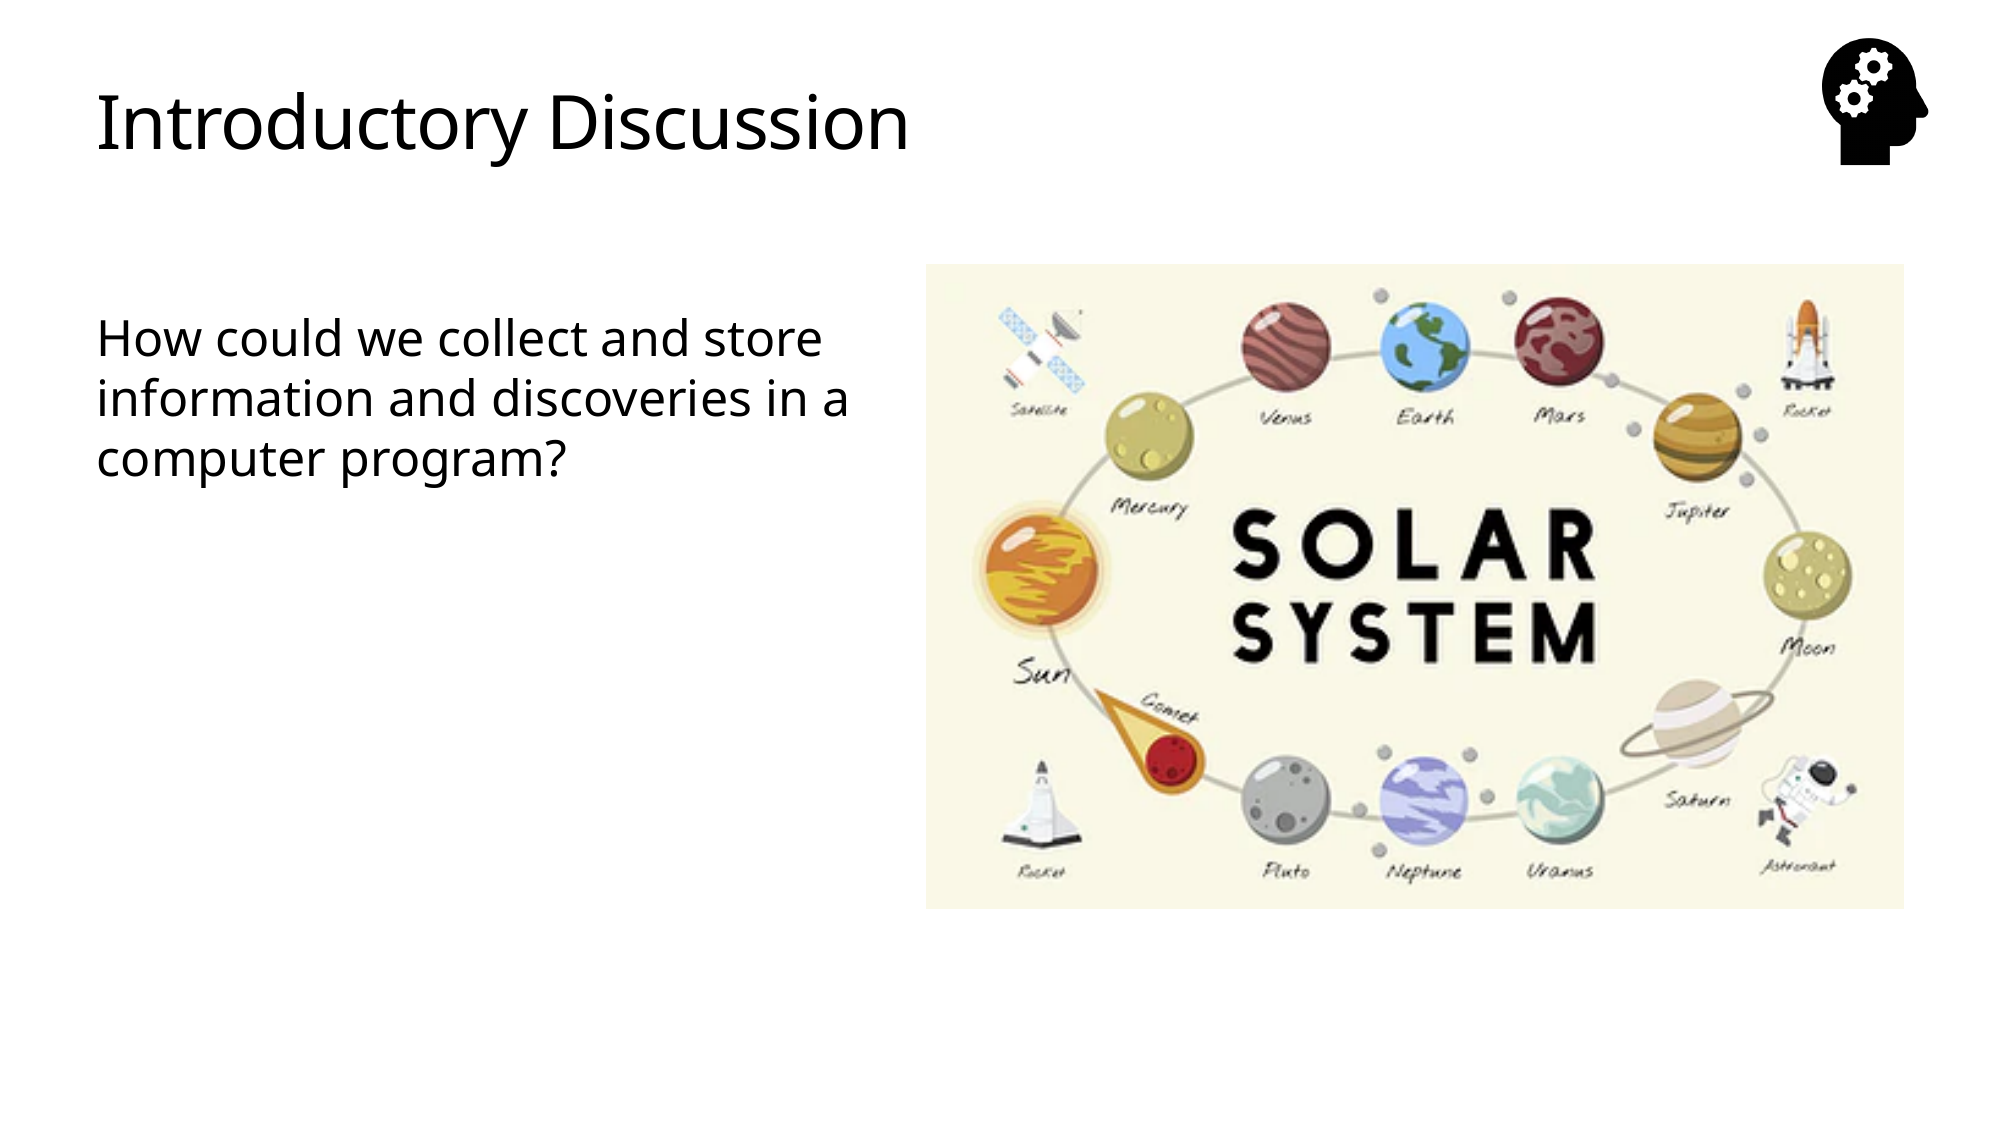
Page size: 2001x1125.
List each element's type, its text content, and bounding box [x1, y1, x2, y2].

picture [926, 263, 1904, 909]
text_box How could we collect and store information and discoveries in a computer program? [96, 306, 868, 543]
picture [1799, 29, 1951, 181]
title Introductory Discussion [96, 75, 1799, 166]
